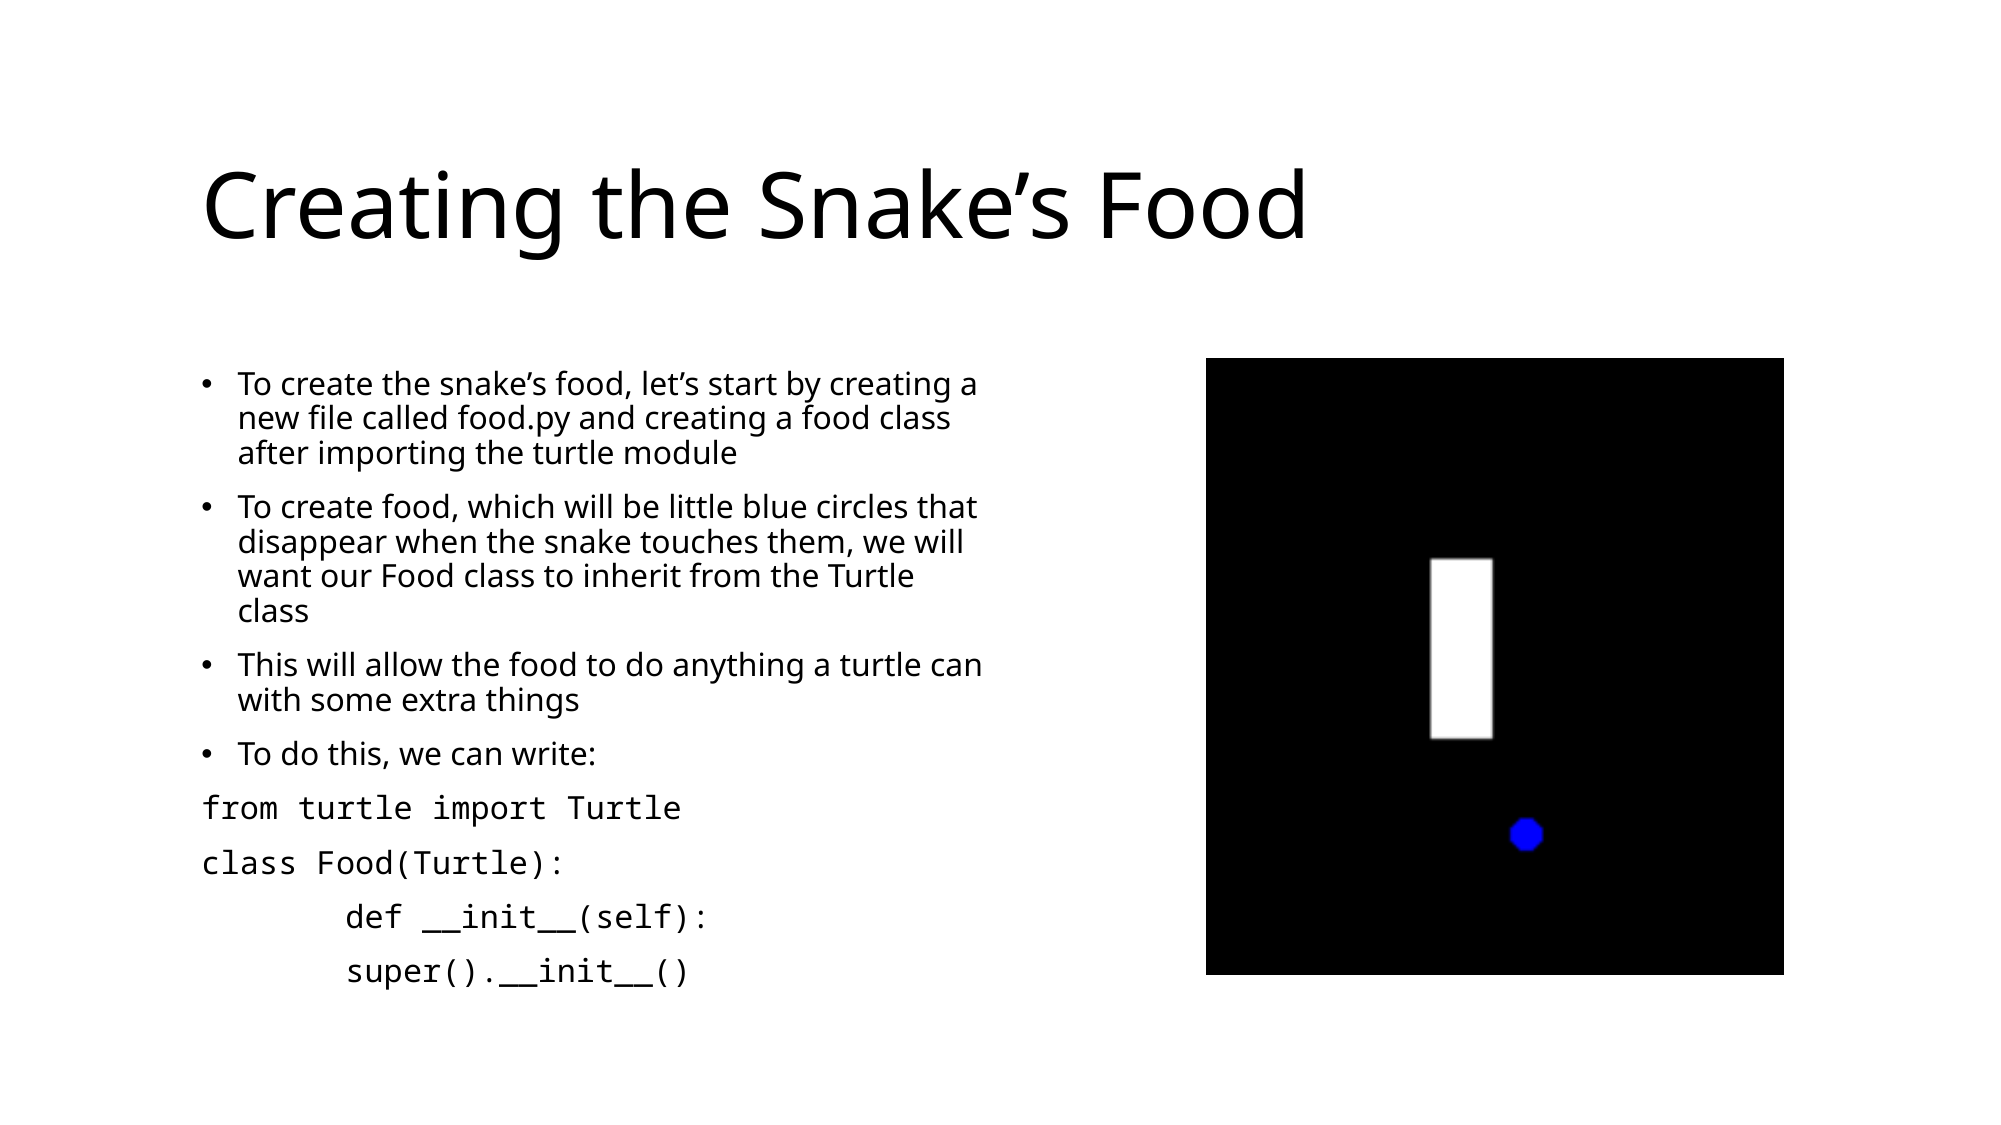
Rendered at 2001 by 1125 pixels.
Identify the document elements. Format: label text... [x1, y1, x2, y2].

title Creating the Snake’s Food [186, 99, 1728, 319]
list To create the snake’s food, let’s start by creating a new file called food.py and creating a food class after importing the turtle module To create food, which will be little blue circles that disappear when the snake touches them, we will want our Food class to inherit from the Turtle class This will allow the food to do anything a turtle can with some extra things To do this, we can write: from turtle import Turtle class Food(Turtle): def __init__(self): super().__init__() [186, 360, 1000, 1004]
picture [1206, 357, 1784, 976]
